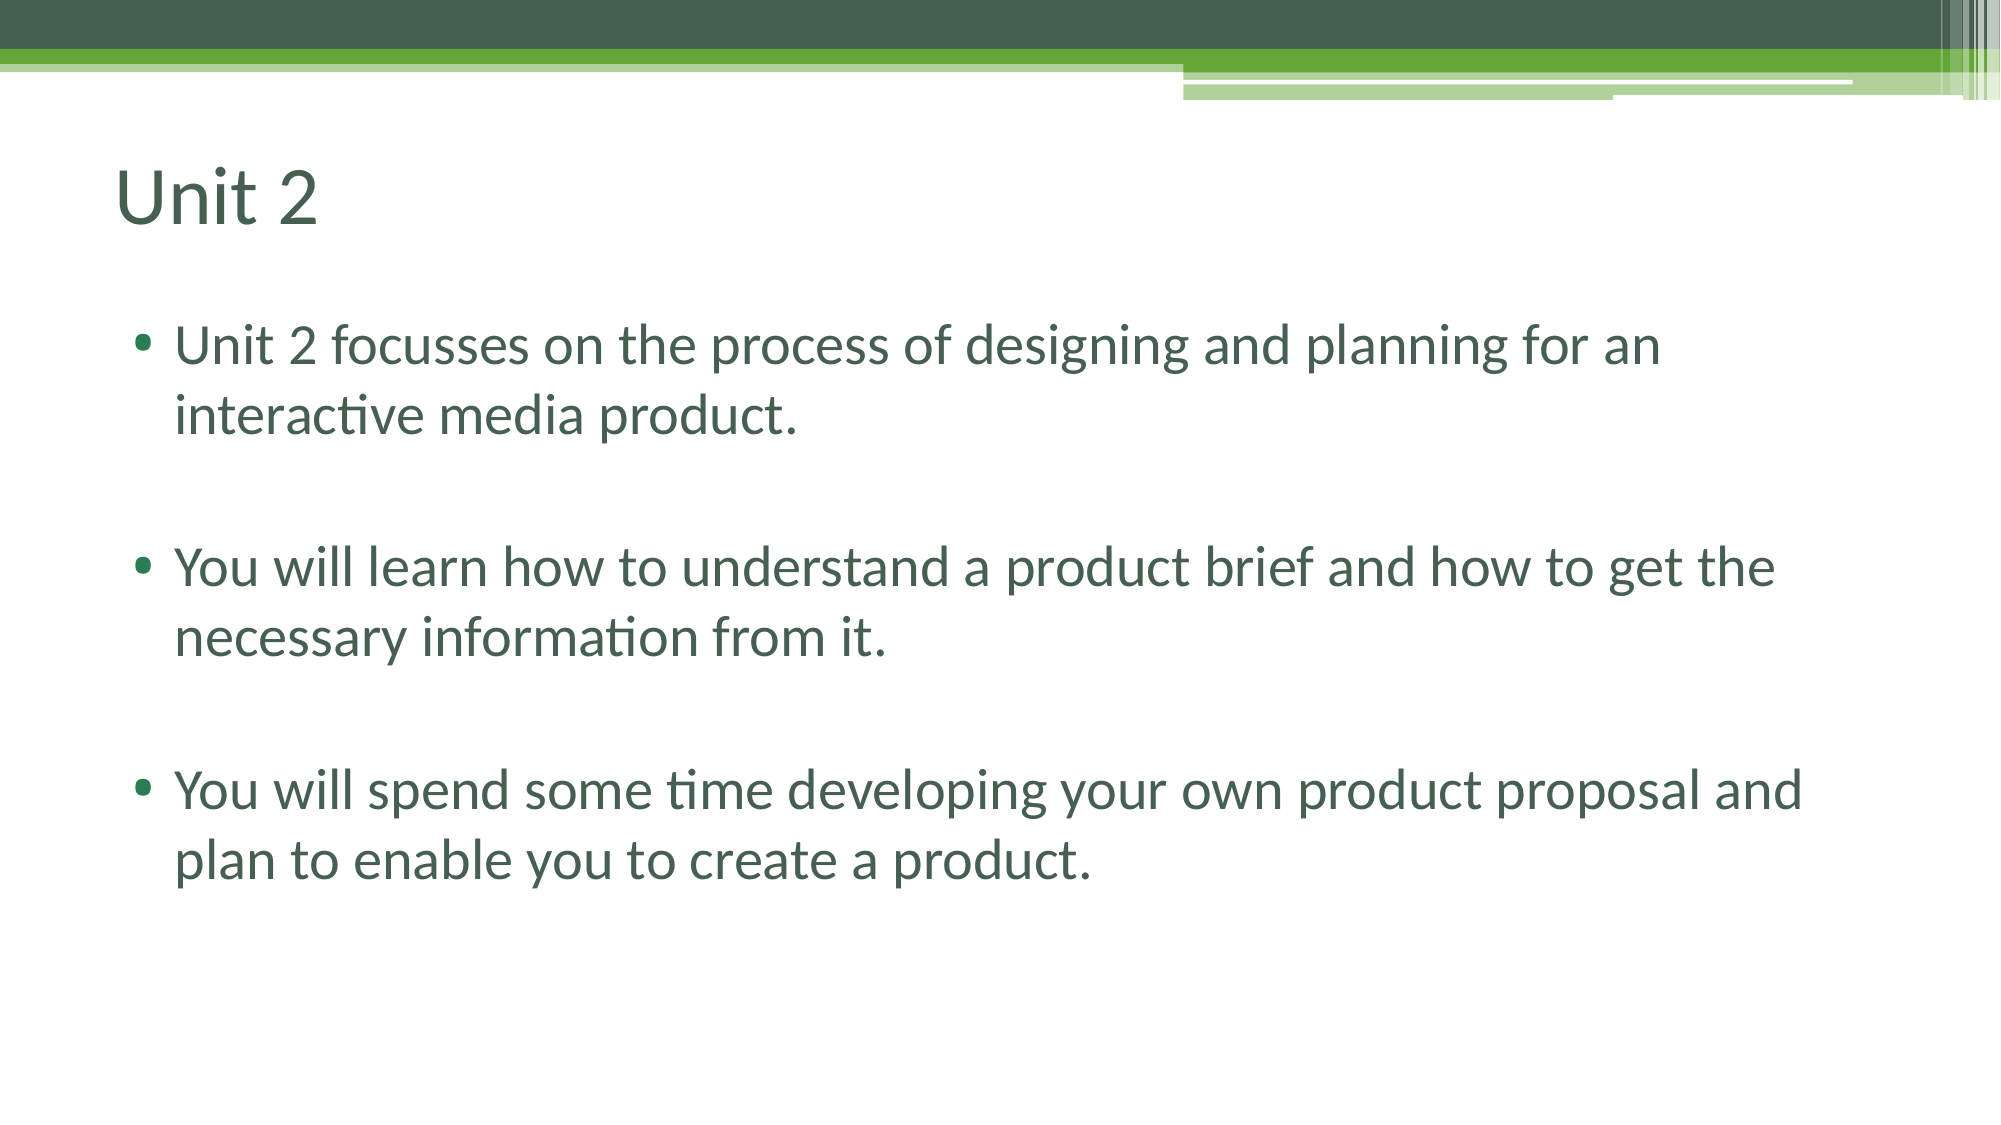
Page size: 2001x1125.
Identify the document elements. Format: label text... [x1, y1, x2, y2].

list Unit 2 focusses on the process of designing and planning for an interactive media product. You will learn how to understand a product brief and how to get the necessary information from it. You will spend some time developing your own product proposal and plan to enable you to create a product. [99, 298, 1900, 1079]
title Unit 2 [99, 130, 1900, 253]
